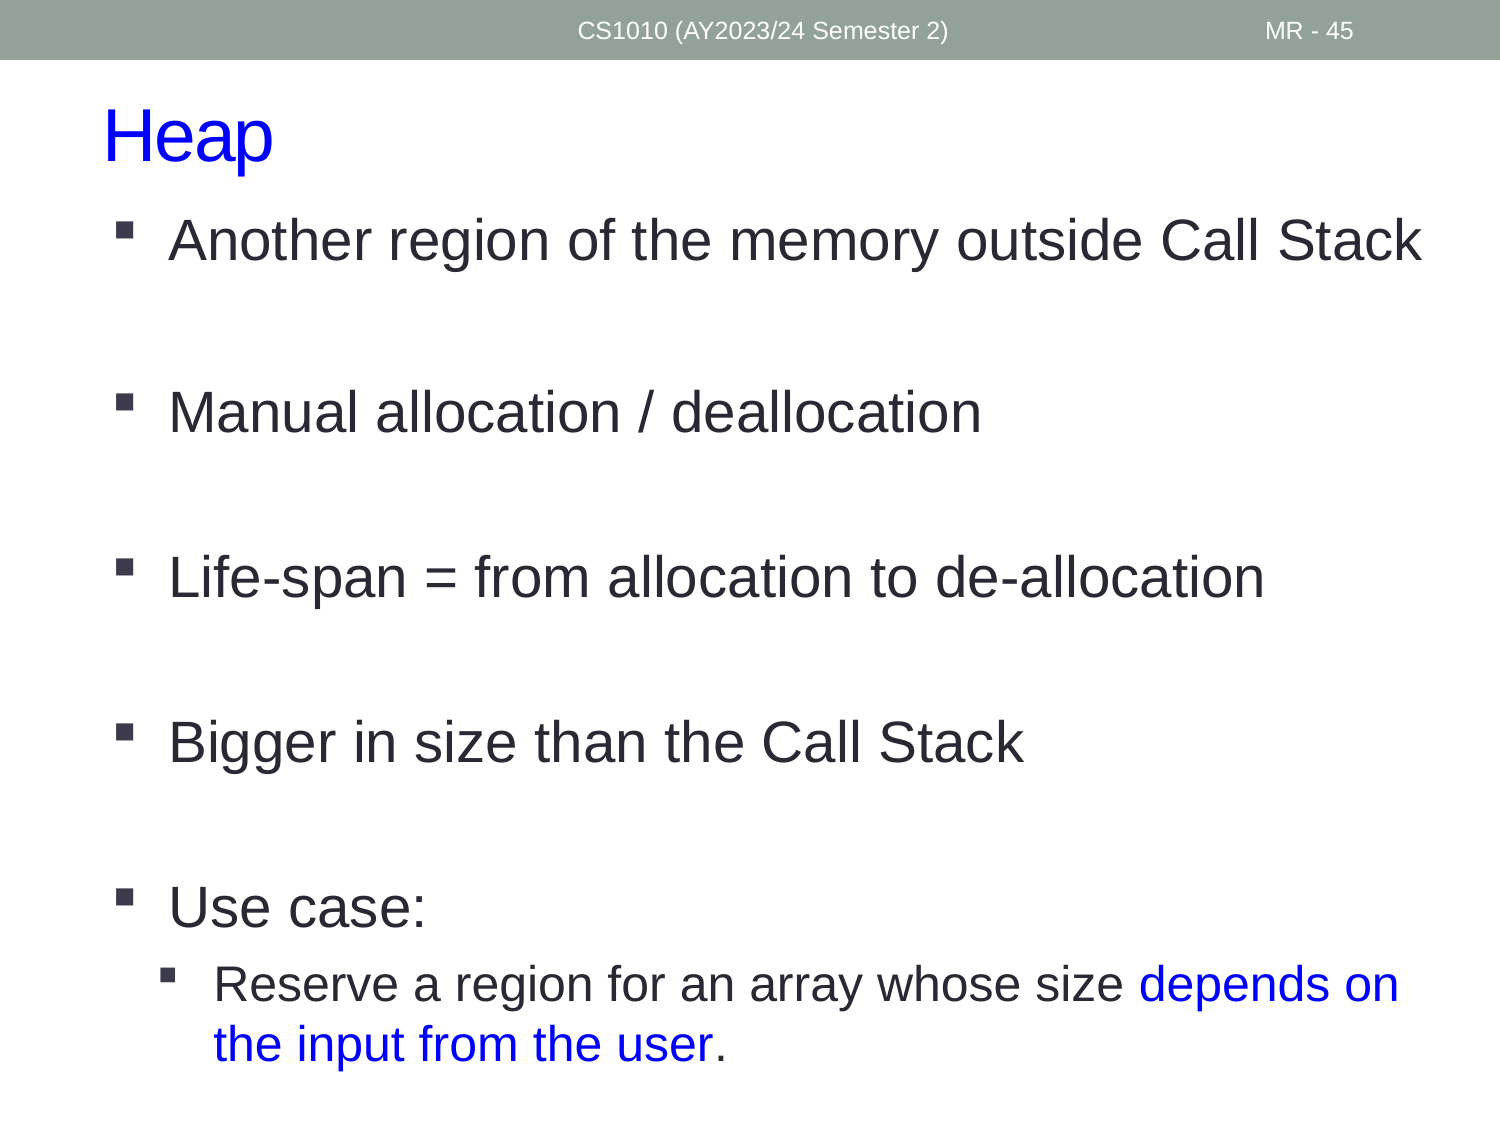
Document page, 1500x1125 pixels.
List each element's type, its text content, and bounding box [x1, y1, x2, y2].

list Another region of the memory outside Call Stack Manual allocation / deallocation Life-span = from allocation to de-allocation Bigger in size than the Call Stack Use case: Reserve a region for an array whose size depends on the input from the user. [96, 194, 1457, 427]
title Heap [87, 62, 1463, 200]
footer CS1010 (AY2023/24 Semester 2) [562, 3, 1238, 57]
slide_number MR - 45 [1250, 3, 1425, 57]
